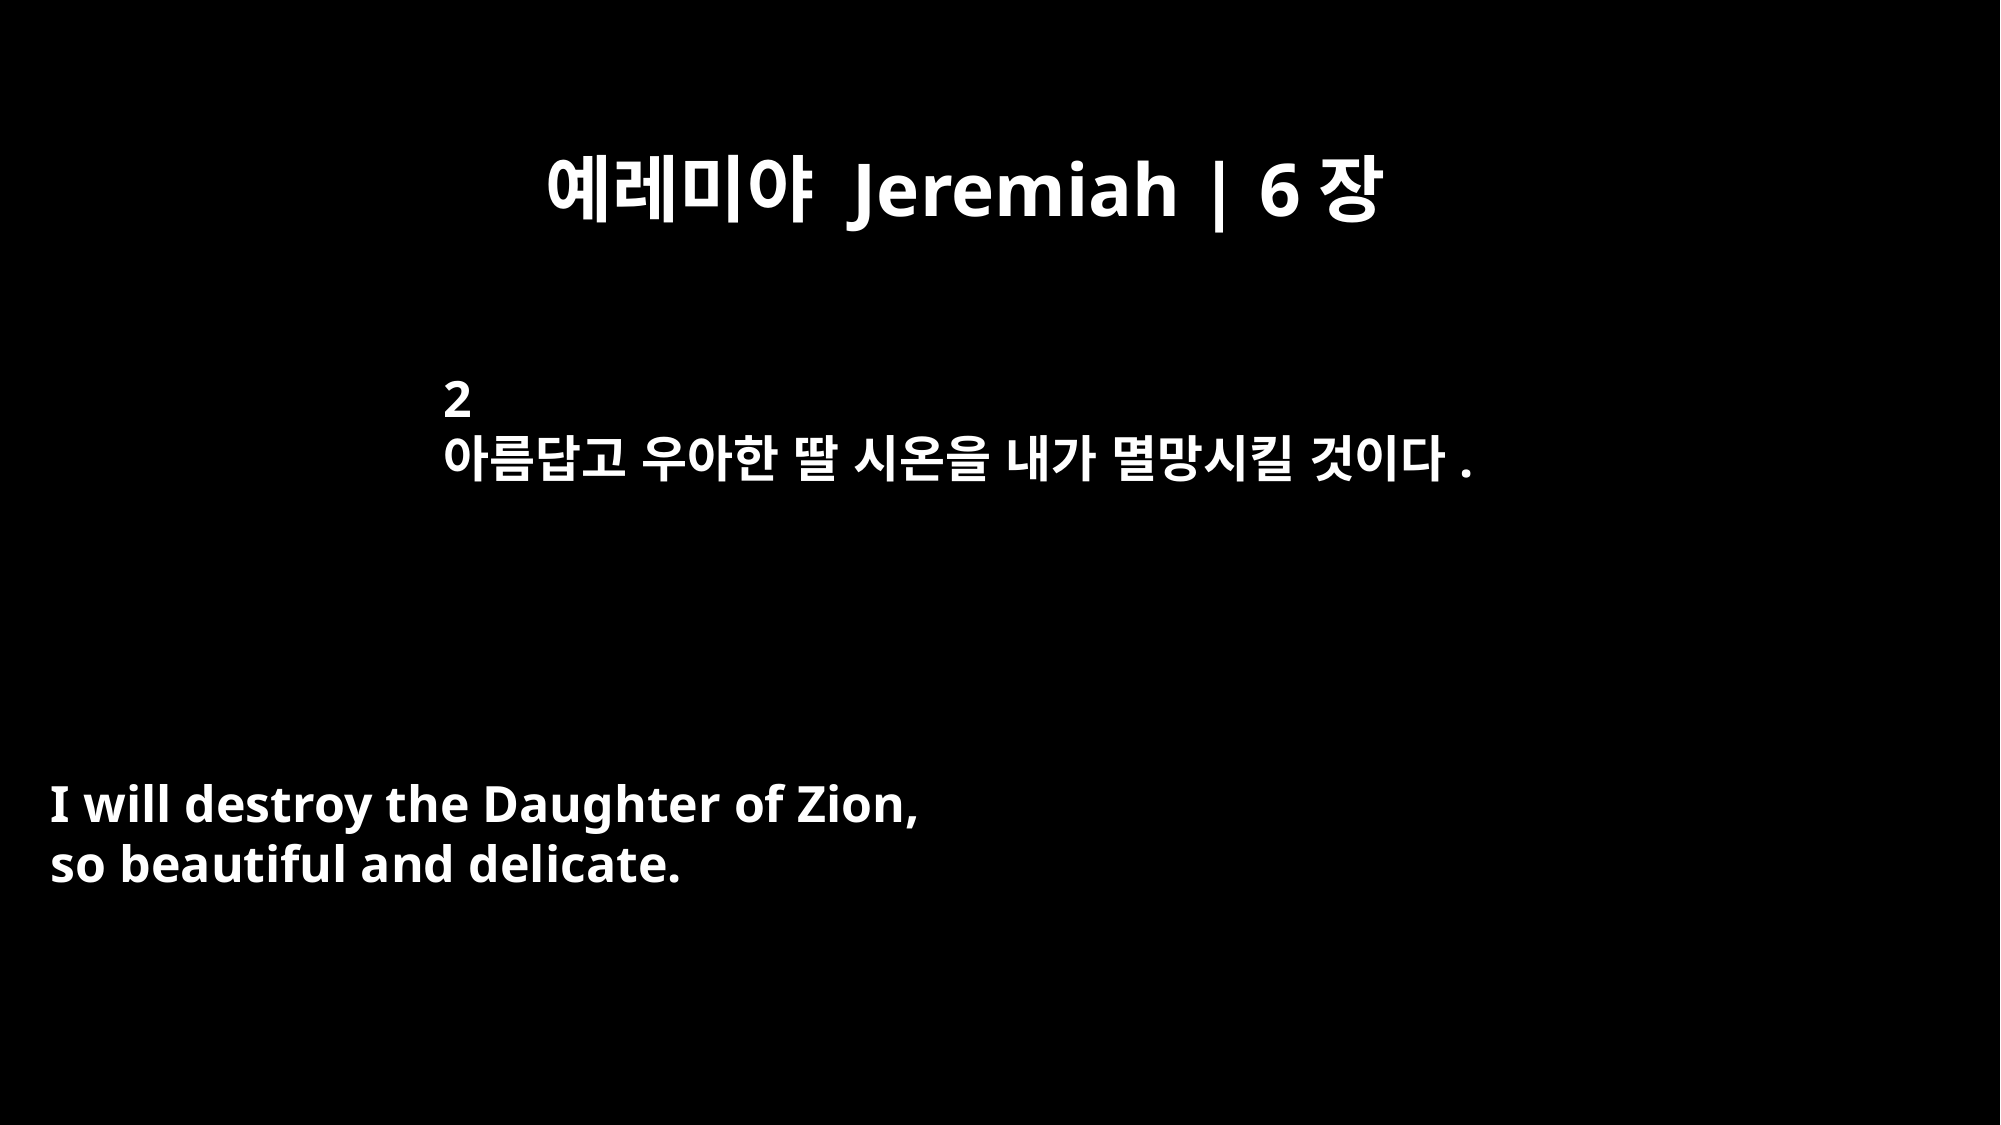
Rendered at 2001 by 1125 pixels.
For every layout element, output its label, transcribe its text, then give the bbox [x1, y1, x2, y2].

text_box 2 아름답고 우아한 딸 시온을 내가 멸망시킬 것이다. [428, 359, 1489, 495]
text_box 예레미야 Jeremiah | 6장 [530, 136, 1401, 239]
text_box I will destroy the Daughter of Zion, so beautiful and delicate. [36, 764, 935, 900]
